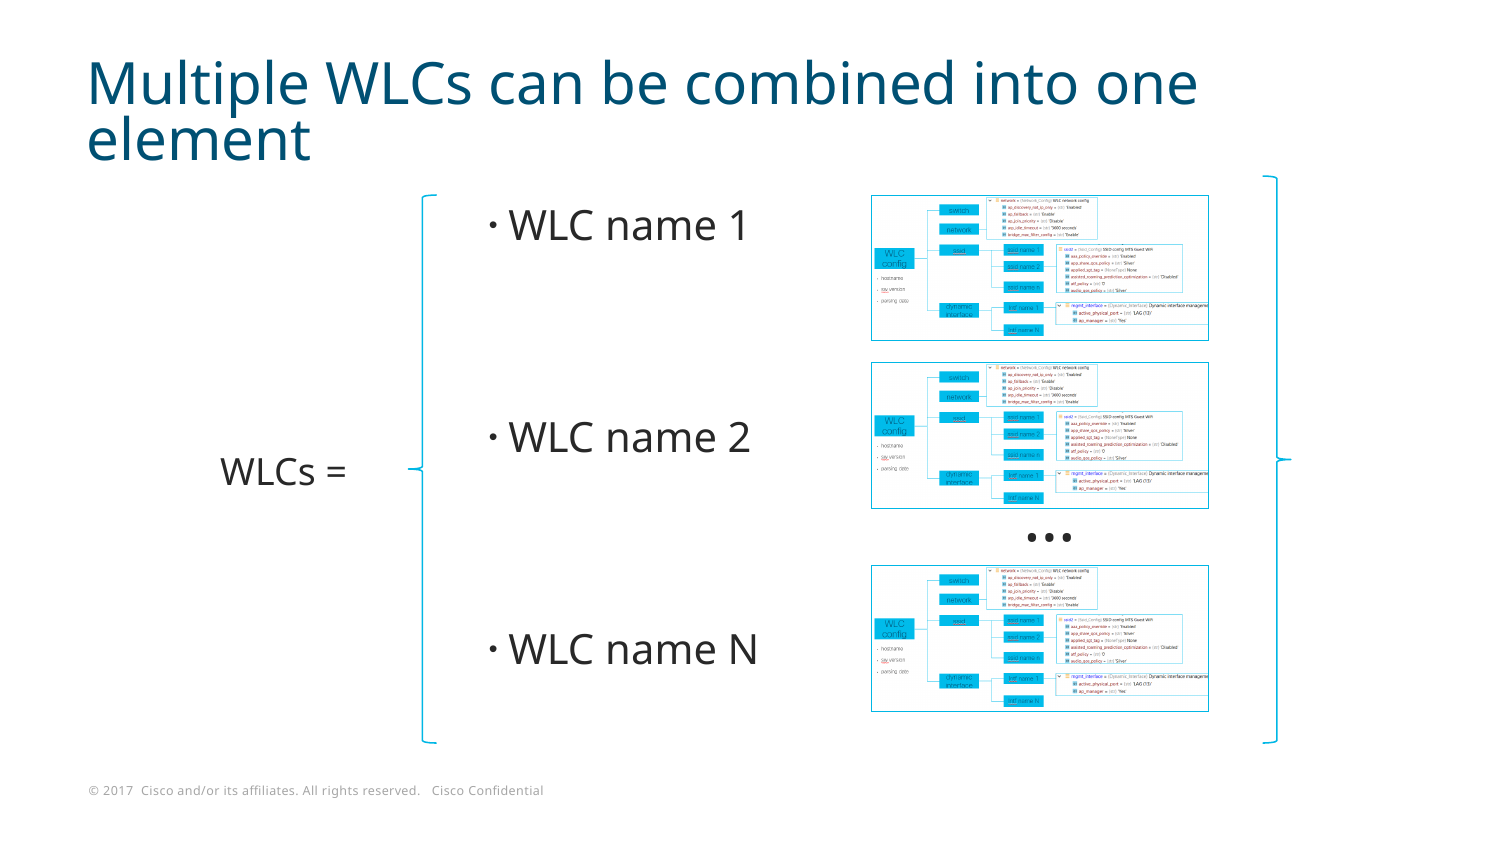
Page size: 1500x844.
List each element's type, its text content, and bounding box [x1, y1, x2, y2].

title Multiple WLCs can be combined into one element [71, 55, 1441, 176]
text_box … [1009, 517, 1092, 562]
text_box WLCs = [205, 441, 372, 501]
text_box [407, 194, 437, 744]
text_box [1262, 175, 1292, 744]
picture [873, 567, 1207, 710]
list WLC name 1 WLC name 2 WLC name N [479, 195, 1239, 725]
picture [873, 364, 1207, 507]
picture [873, 197, 1207, 339]
